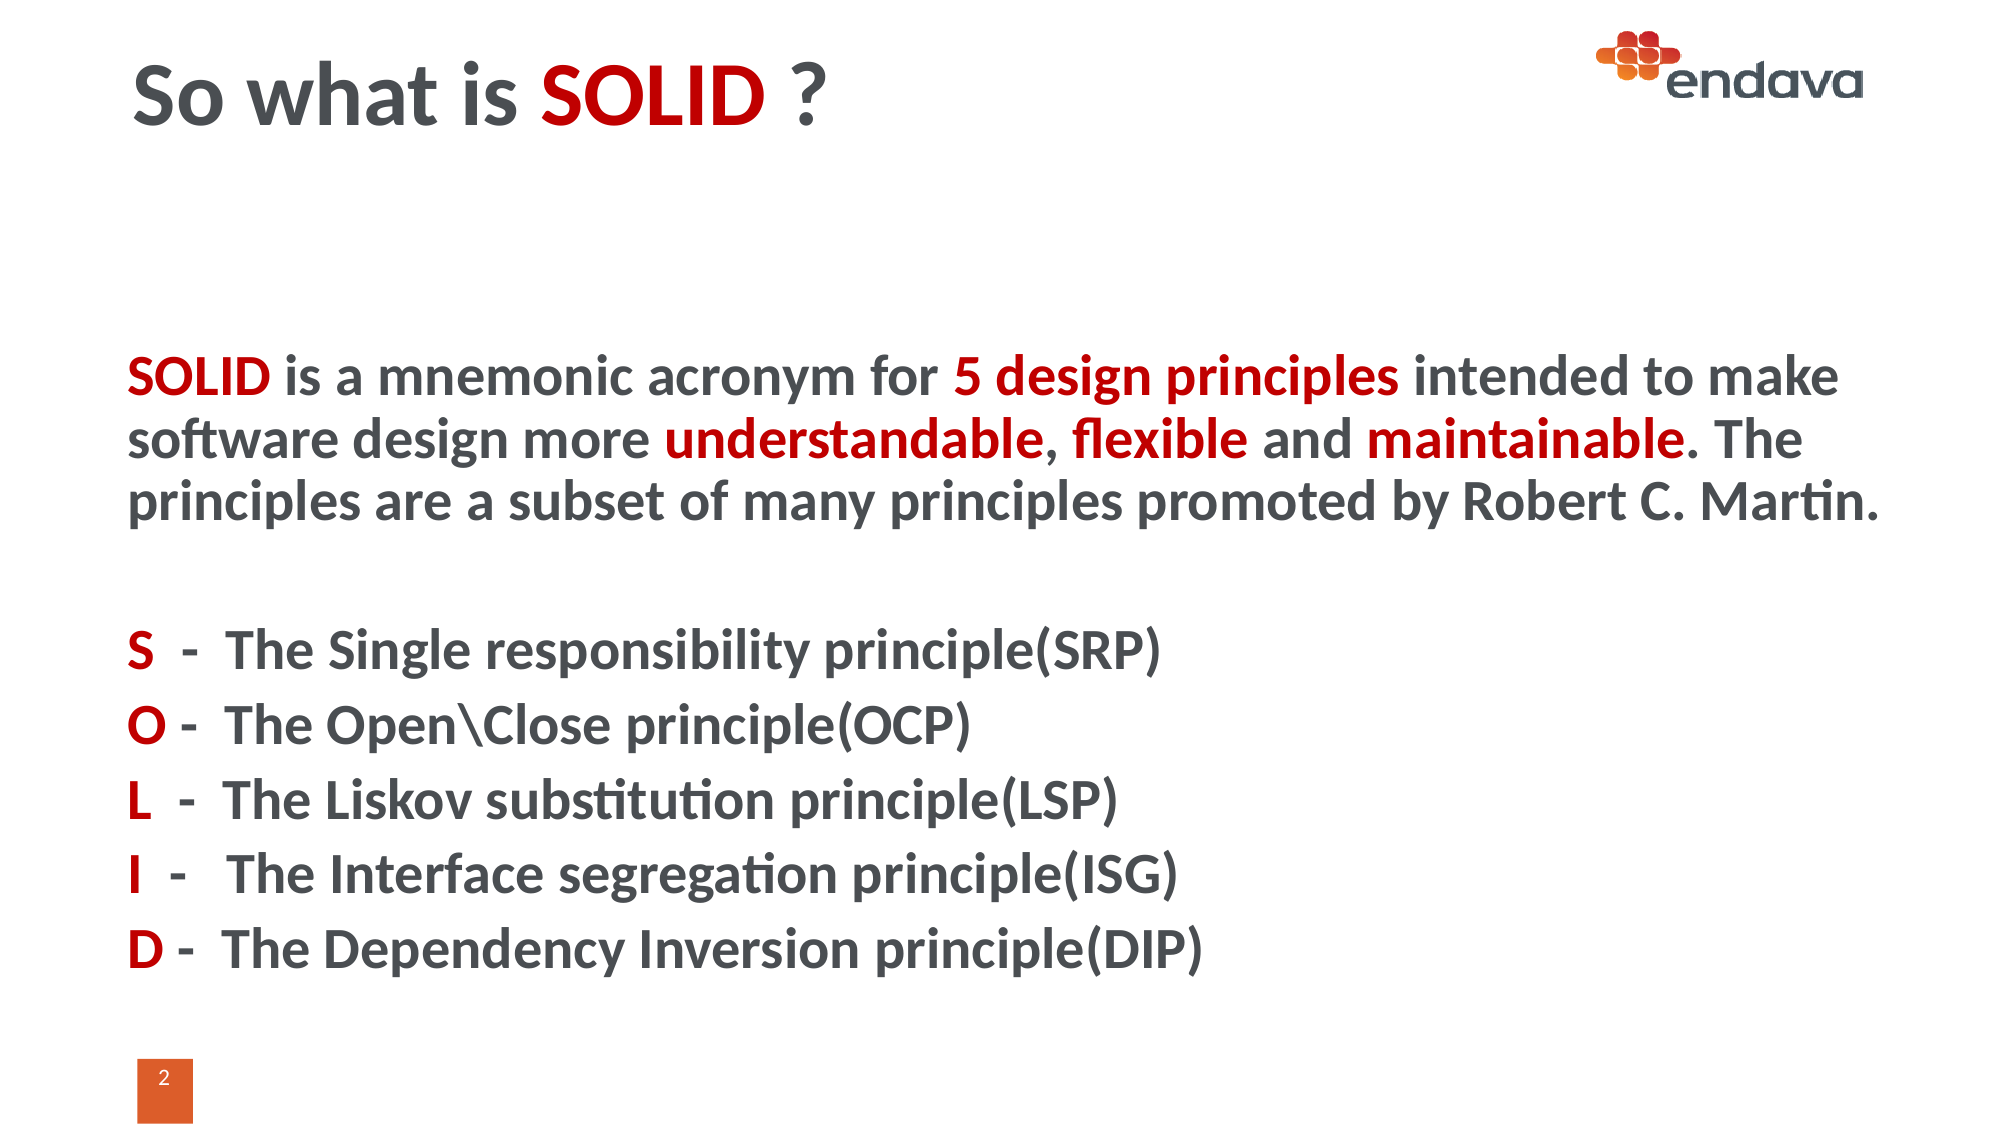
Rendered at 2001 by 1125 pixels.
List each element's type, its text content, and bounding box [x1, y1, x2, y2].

title So what is SOLID ? [132, 38, 1530, 218]
list SOLID is a mnemonic acronym for 5 design principles intended to make software design more understandable, flexible and maintainable. The principles are a subset of many principles promoted by Robert C. Martin. S - The Single responsibility principle(SRP) O - The Open\Close principle(OCP) L - The Liskov substitution principle(LSP) I - The Interface segregation principle(ISG) D - The Dependency Inversion principle(DIP) [112, 337, 1930, 990]
picture [1596, 31, 1863, 98]
